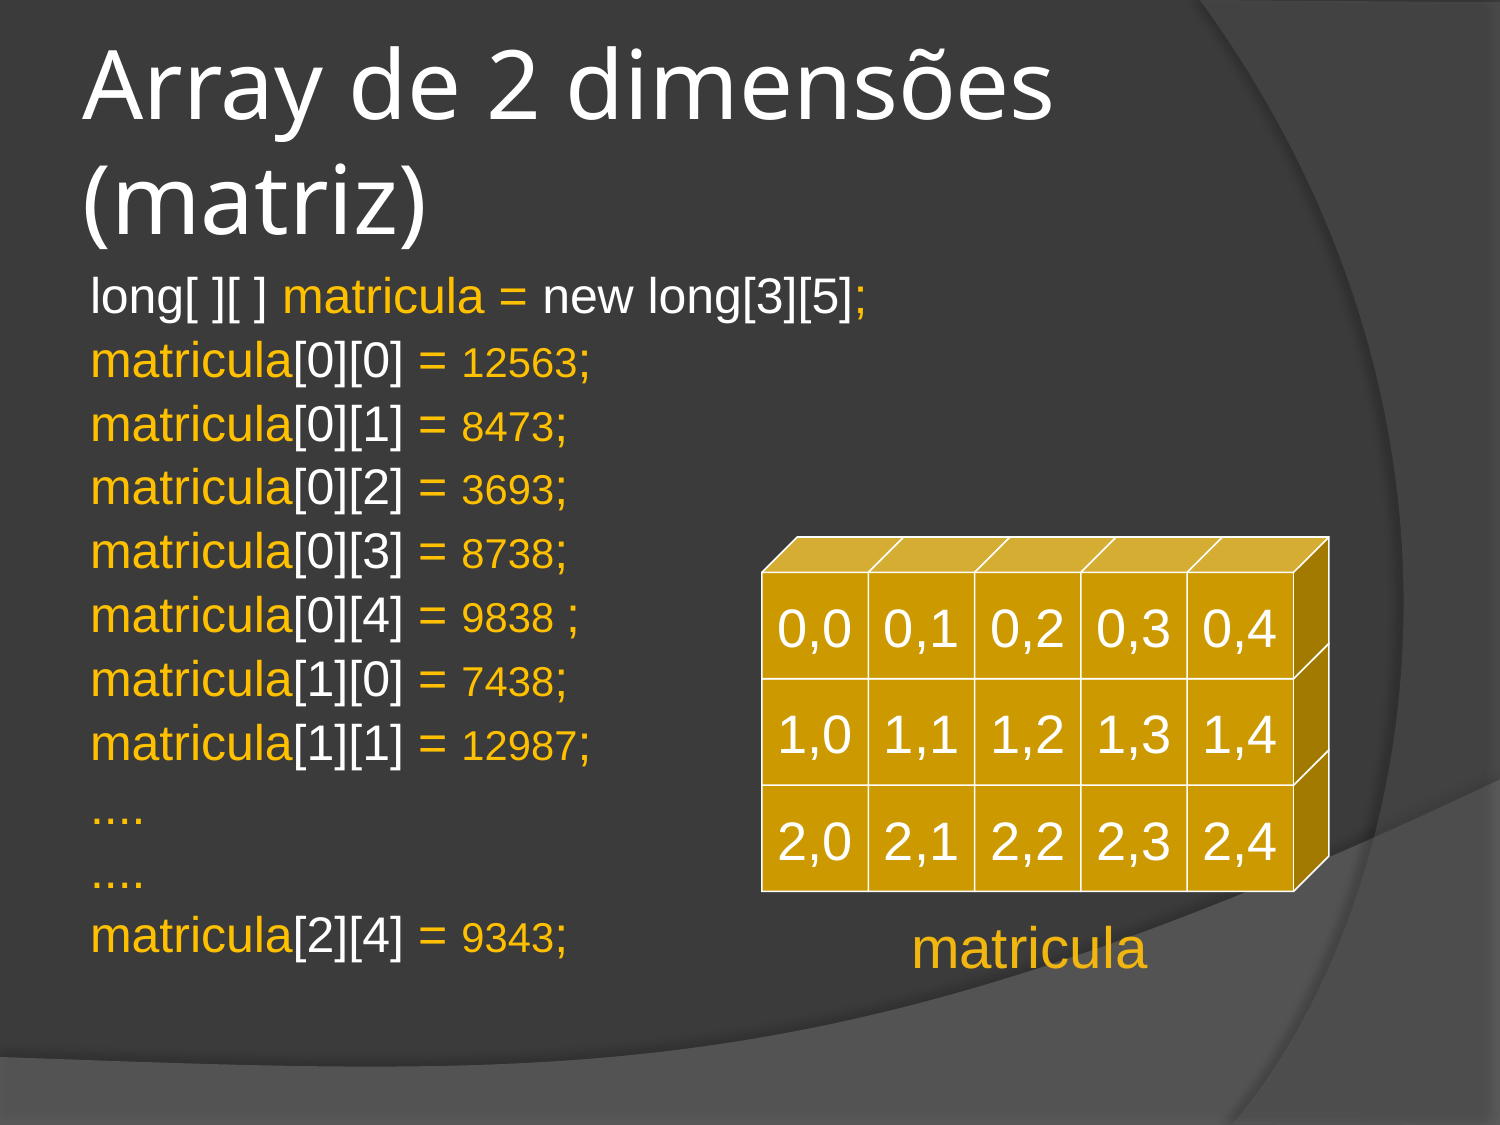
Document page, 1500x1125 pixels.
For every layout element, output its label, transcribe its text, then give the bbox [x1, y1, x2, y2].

text_box 0,0 [761, 536, 903, 679]
text_box 1,2 [974, 679, 1080, 786]
text_box 0,3 [1080, 536, 1222, 679]
text_box 2,2 [974, 786, 1080, 892]
text_box 1,1 [868, 679, 974, 786]
text_box 1,4 [1187, 645, 1329, 786]
text_box 2,3 [1080, 786, 1187, 892]
text_box 2,0 [761, 786, 868, 892]
text_box matricula [896, 902, 1163, 988]
title Array de 2 dimensões (matriz) [74, 44, 1301, 233]
text_box 1,0 [761, 679, 868, 786]
text_box 0,4 [1187, 536, 1329, 679]
text_box 1,3 [1080, 679, 1187, 786]
text_box 2,1 [868, 786, 974, 892]
text_box 0,1 [868, 536, 1009, 679]
text_box 0,2 [974, 536, 1116, 679]
text_box 2,4 [1187, 751, 1329, 892]
list long[ ][ ] matricula = new long[3][5]; matricula[0][0] = 12563; matricula[0][1] = 8473; matricula[0][2] = 3693; matricula[0][3] = 8738; matricula[0][4] = 9838 ; matricula[1][0] = 7438; matricula[1][1] = 12987; .... .... matricula[2][4] = 9343; [74, 262, 1301, 1006]
